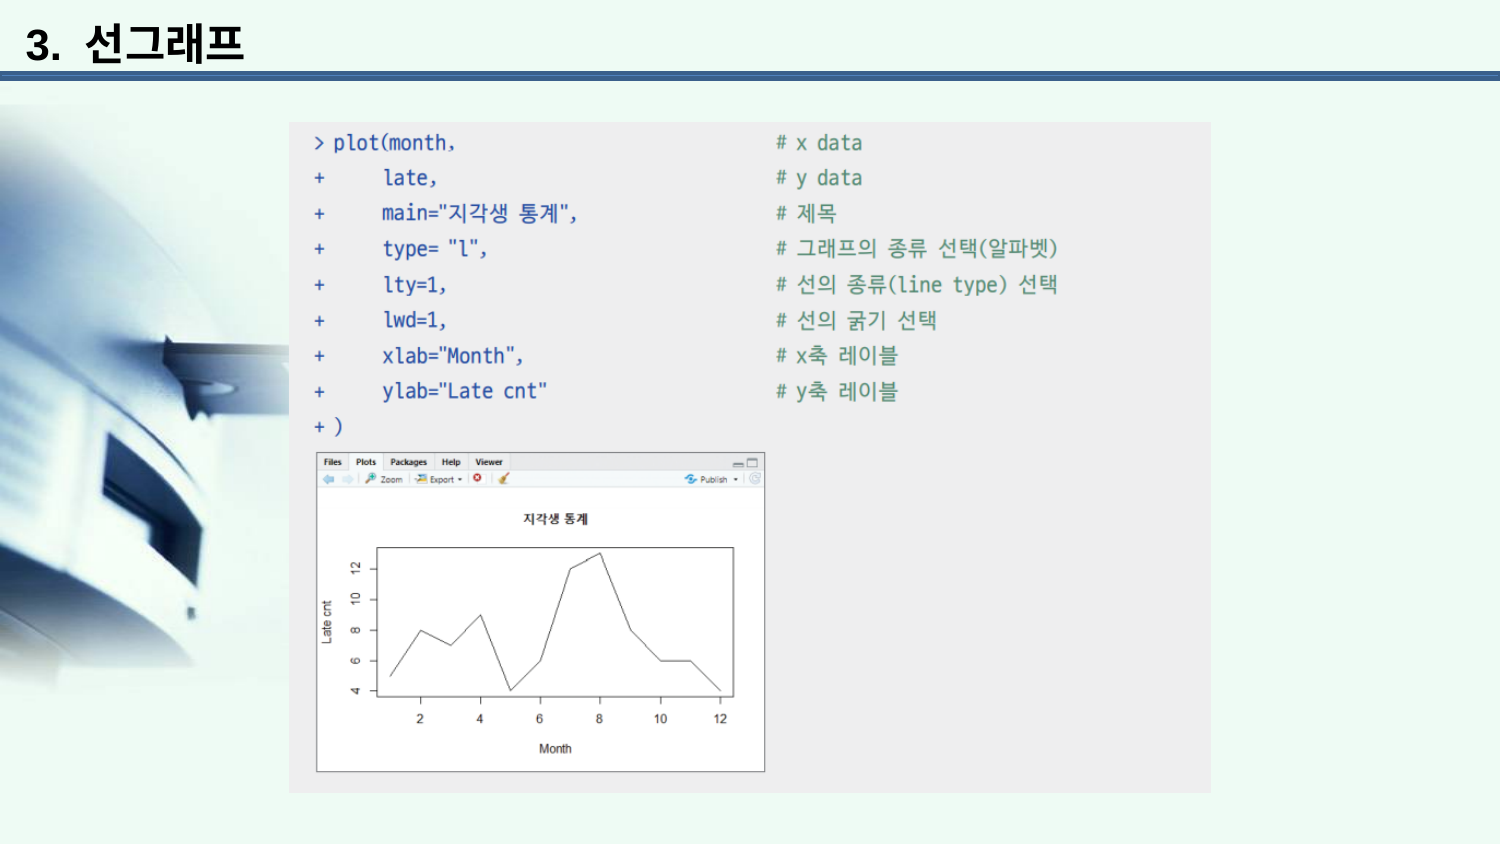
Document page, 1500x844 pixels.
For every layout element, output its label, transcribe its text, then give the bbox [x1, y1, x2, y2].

picture [0, 0, 1500, 71]
text_box 3. 선그래프 [14, 10, 1309, 95]
picture [0, 81, 1500, 844]
